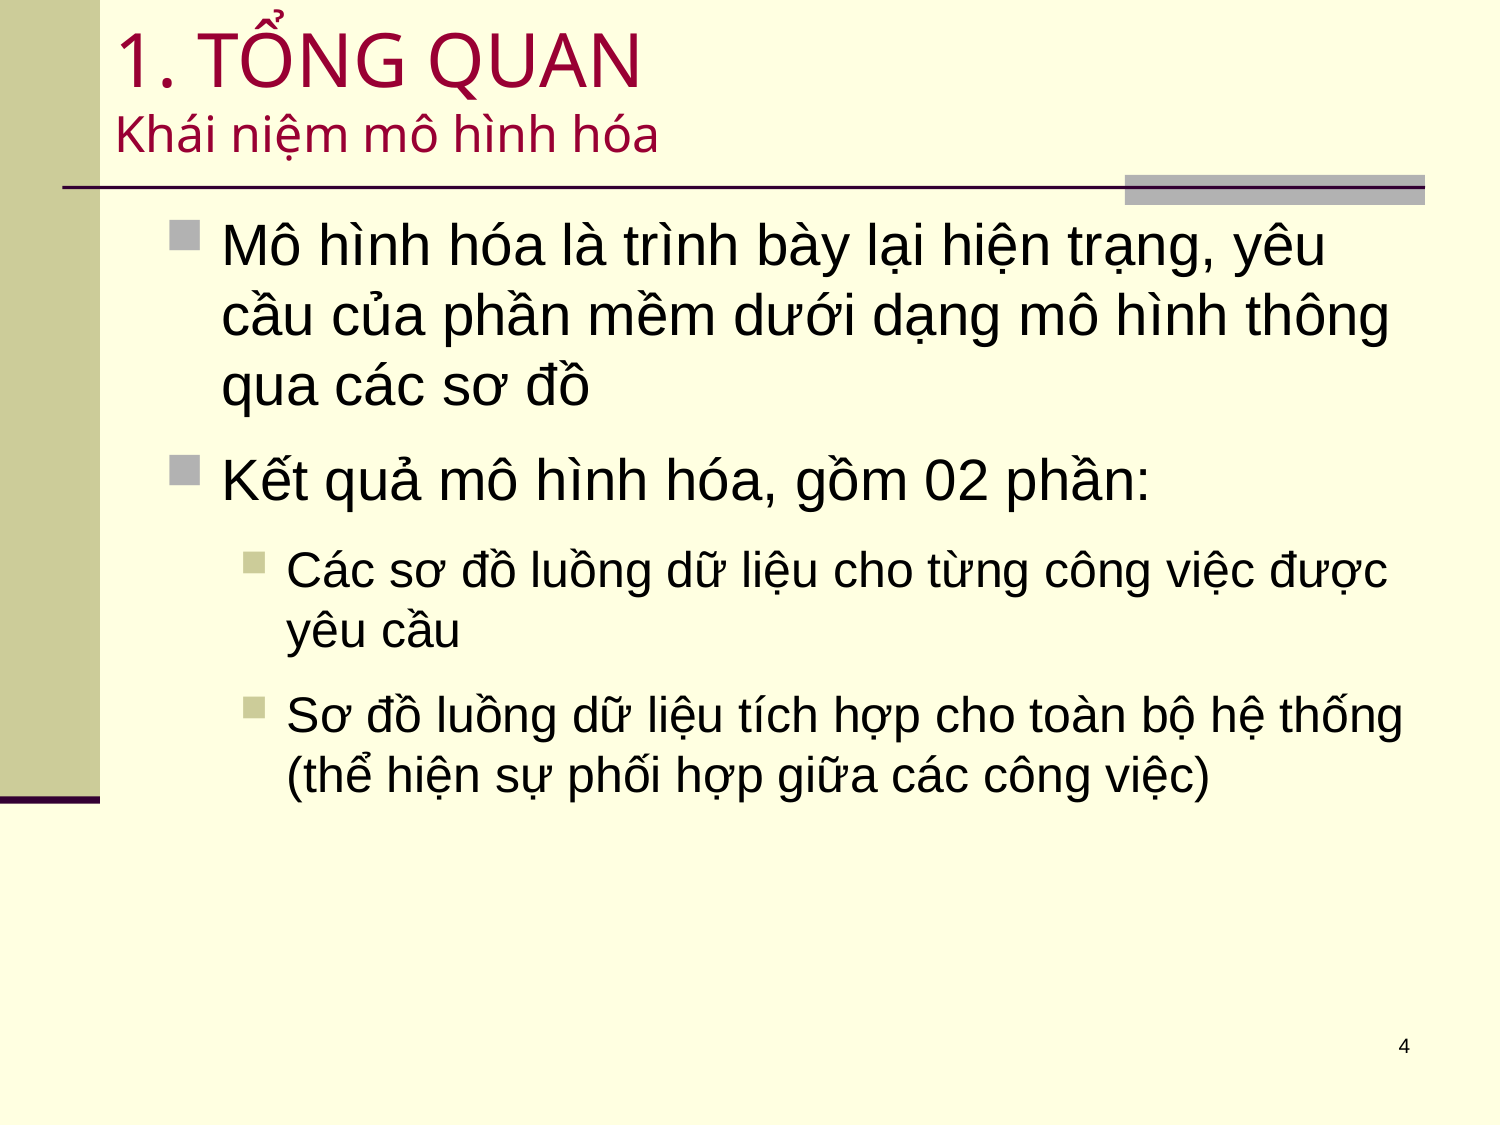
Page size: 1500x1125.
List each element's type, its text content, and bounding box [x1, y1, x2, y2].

list Mô hình hóa là trình bày lại hiện trạng, yêu cầu của phần mềm dưới dạng mô hình thông qua các sơ đồ Kết quả mô hình hóa, gồm 02 phần: Các sơ đồ luồng dữ liệu cho từng công việc được yêu cầu Sơ đồ luồng dữ liệu tích hợp cho toàn bộ hệ thống (thể hiện sự phối hợp giữa các công việc) [150, 200, 1425, 981]
slide_number 4 [1112, 1025, 1425, 1100]
title 1. TỔNG QUAN Khái niệm mô hình hóa [99, 0, 1500, 175]
